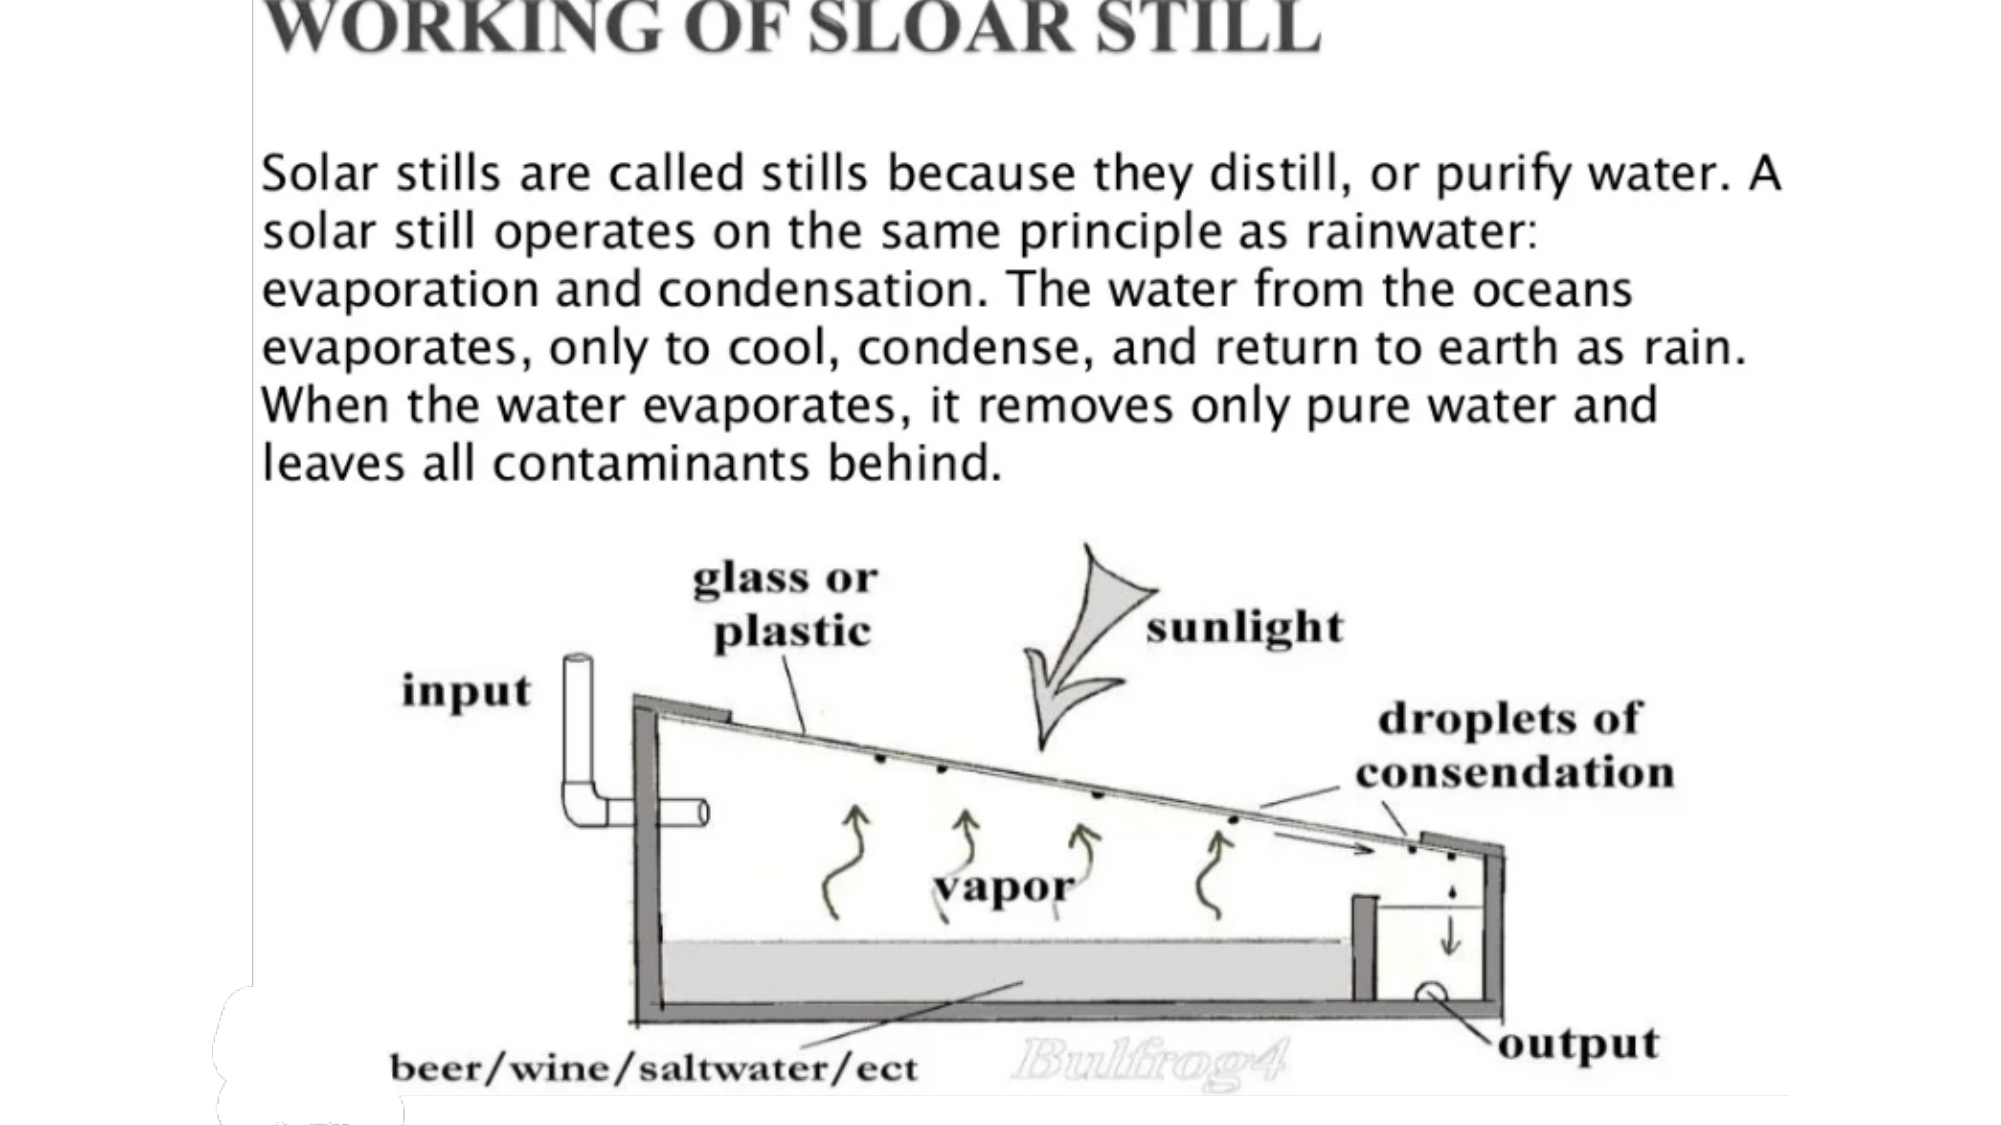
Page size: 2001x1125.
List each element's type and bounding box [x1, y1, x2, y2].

picture [211, 0, 1789, 1125]
